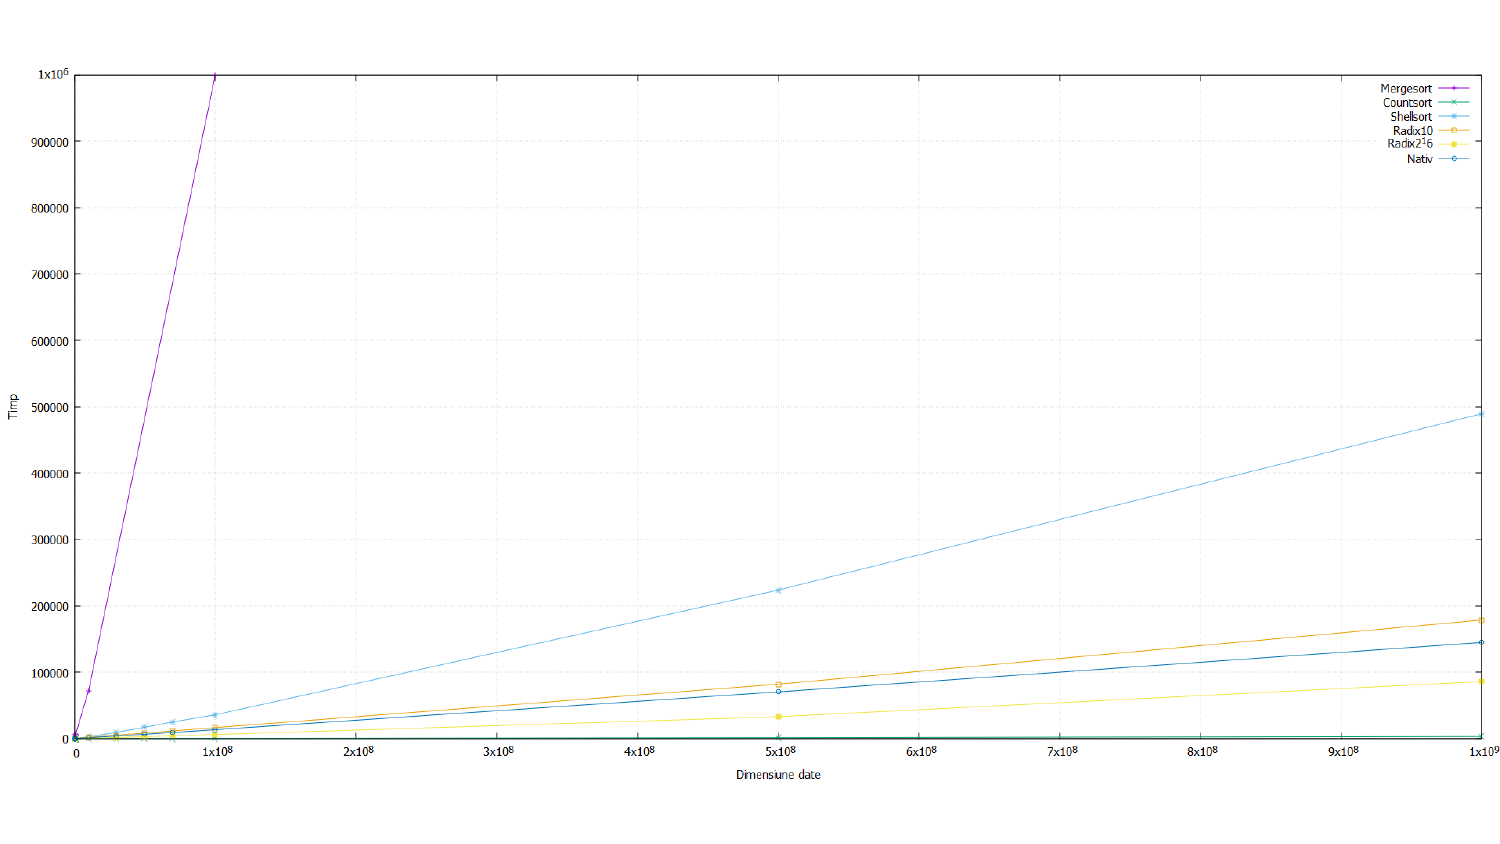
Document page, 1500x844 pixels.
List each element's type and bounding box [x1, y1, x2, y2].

picture [0, 60, 1500, 783]
